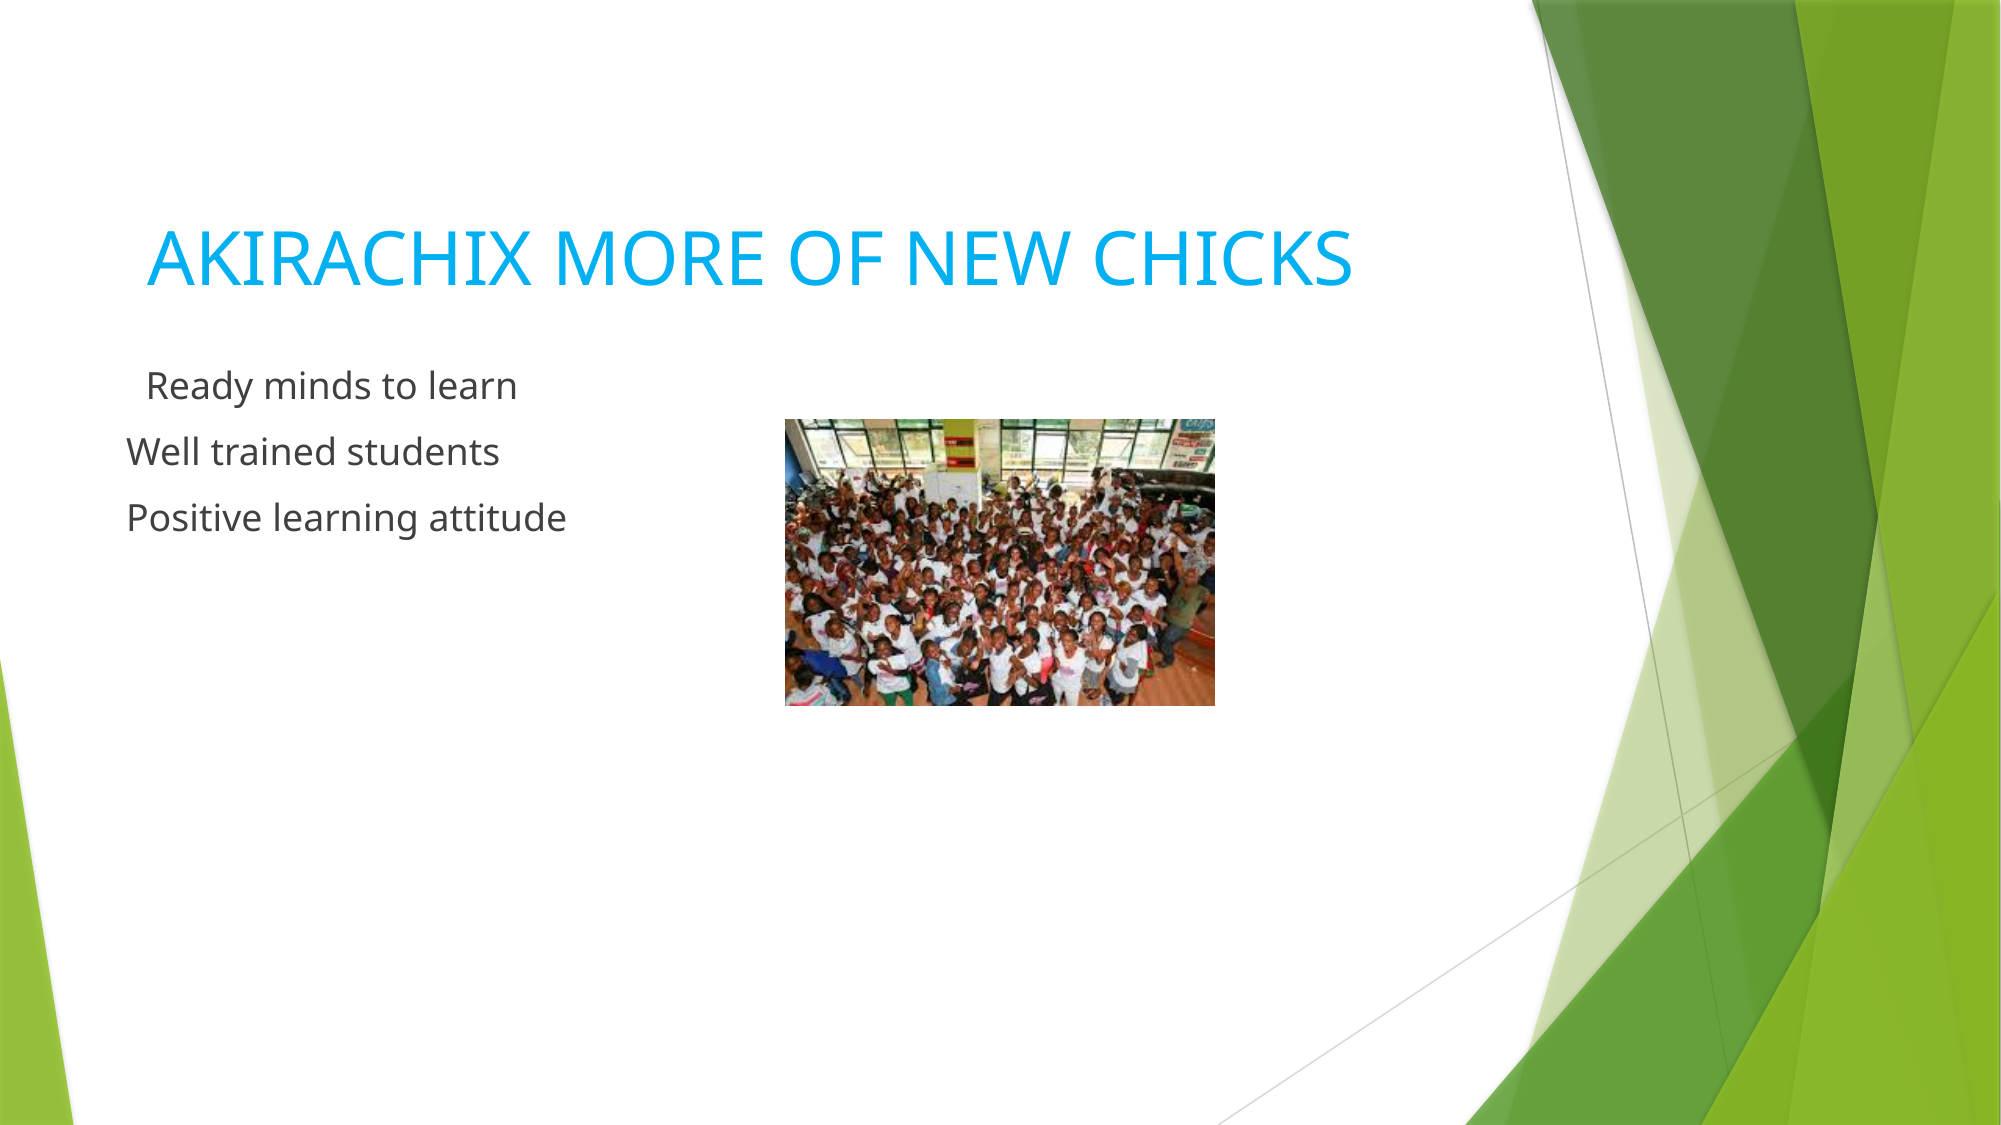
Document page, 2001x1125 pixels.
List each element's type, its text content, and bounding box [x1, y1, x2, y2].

picture [784, 418, 1216, 706]
list Ready minds to learn Well trained students Positive learning attitude [111, 354, 1522, 992]
title AKIRACHIX MORE OF NEW CHICKS [132, 202, 1543, 420]
